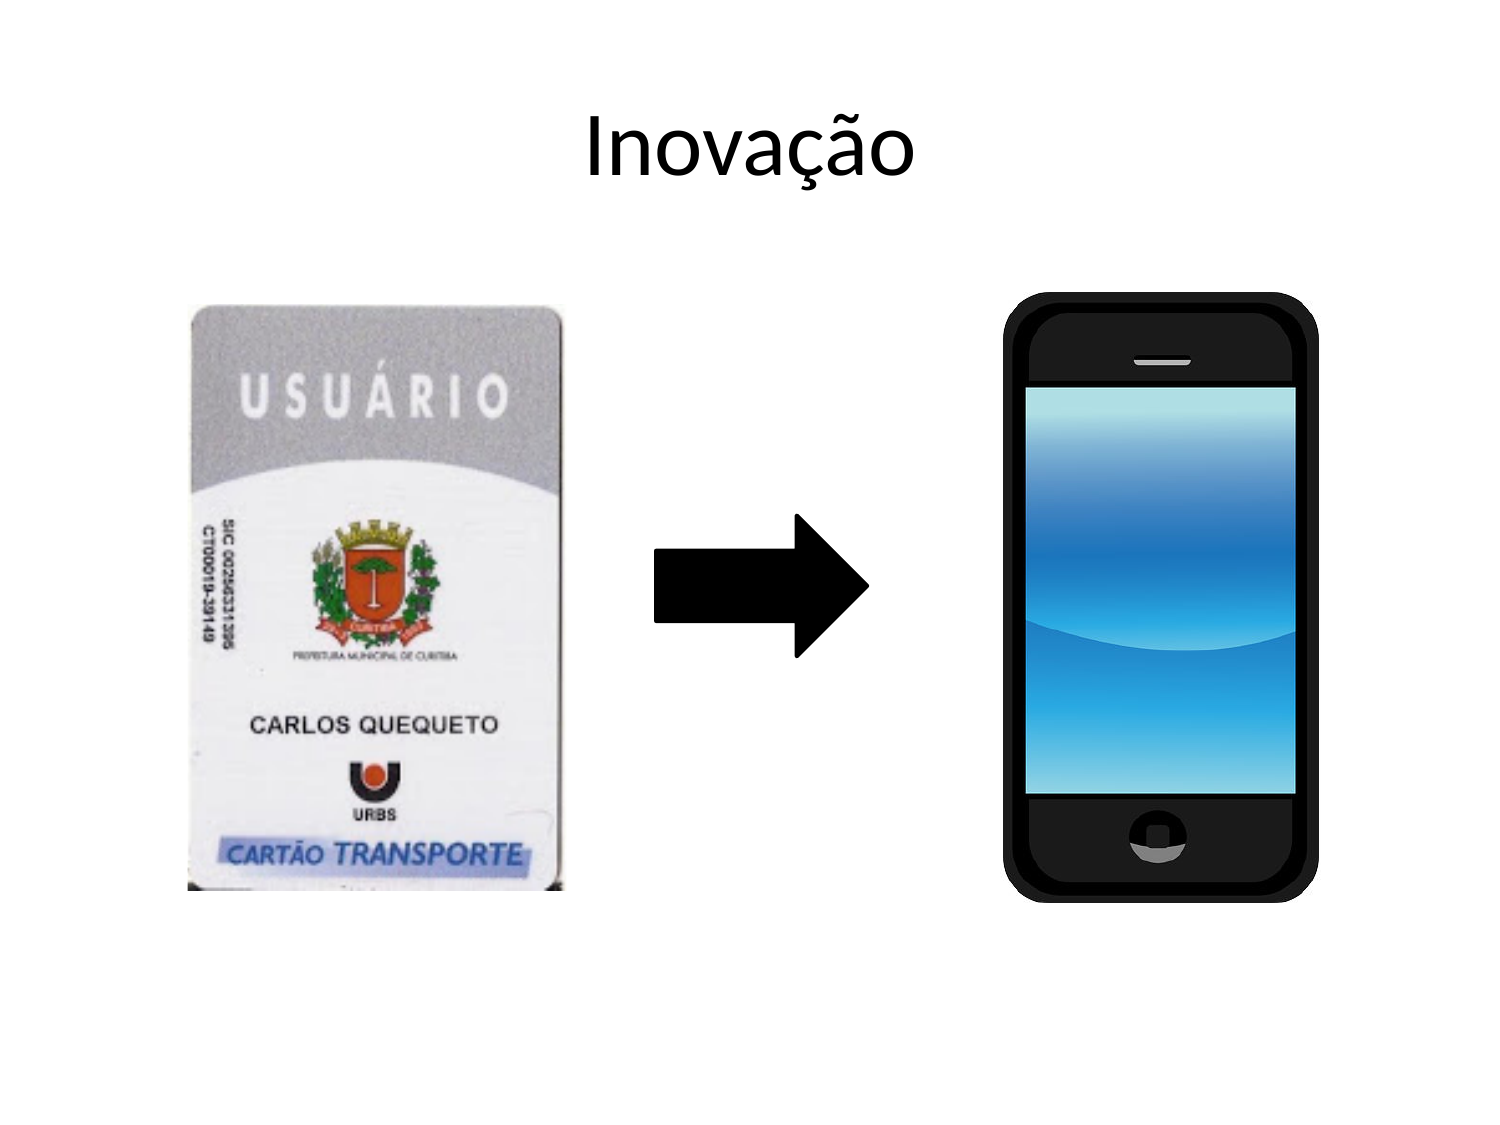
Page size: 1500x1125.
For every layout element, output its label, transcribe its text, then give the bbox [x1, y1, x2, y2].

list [187, 304, 567, 892]
title Inovação [75, 45, 1425, 233]
picture [855, 292, 1466, 903]
text_box [654, 513, 850, 659]
